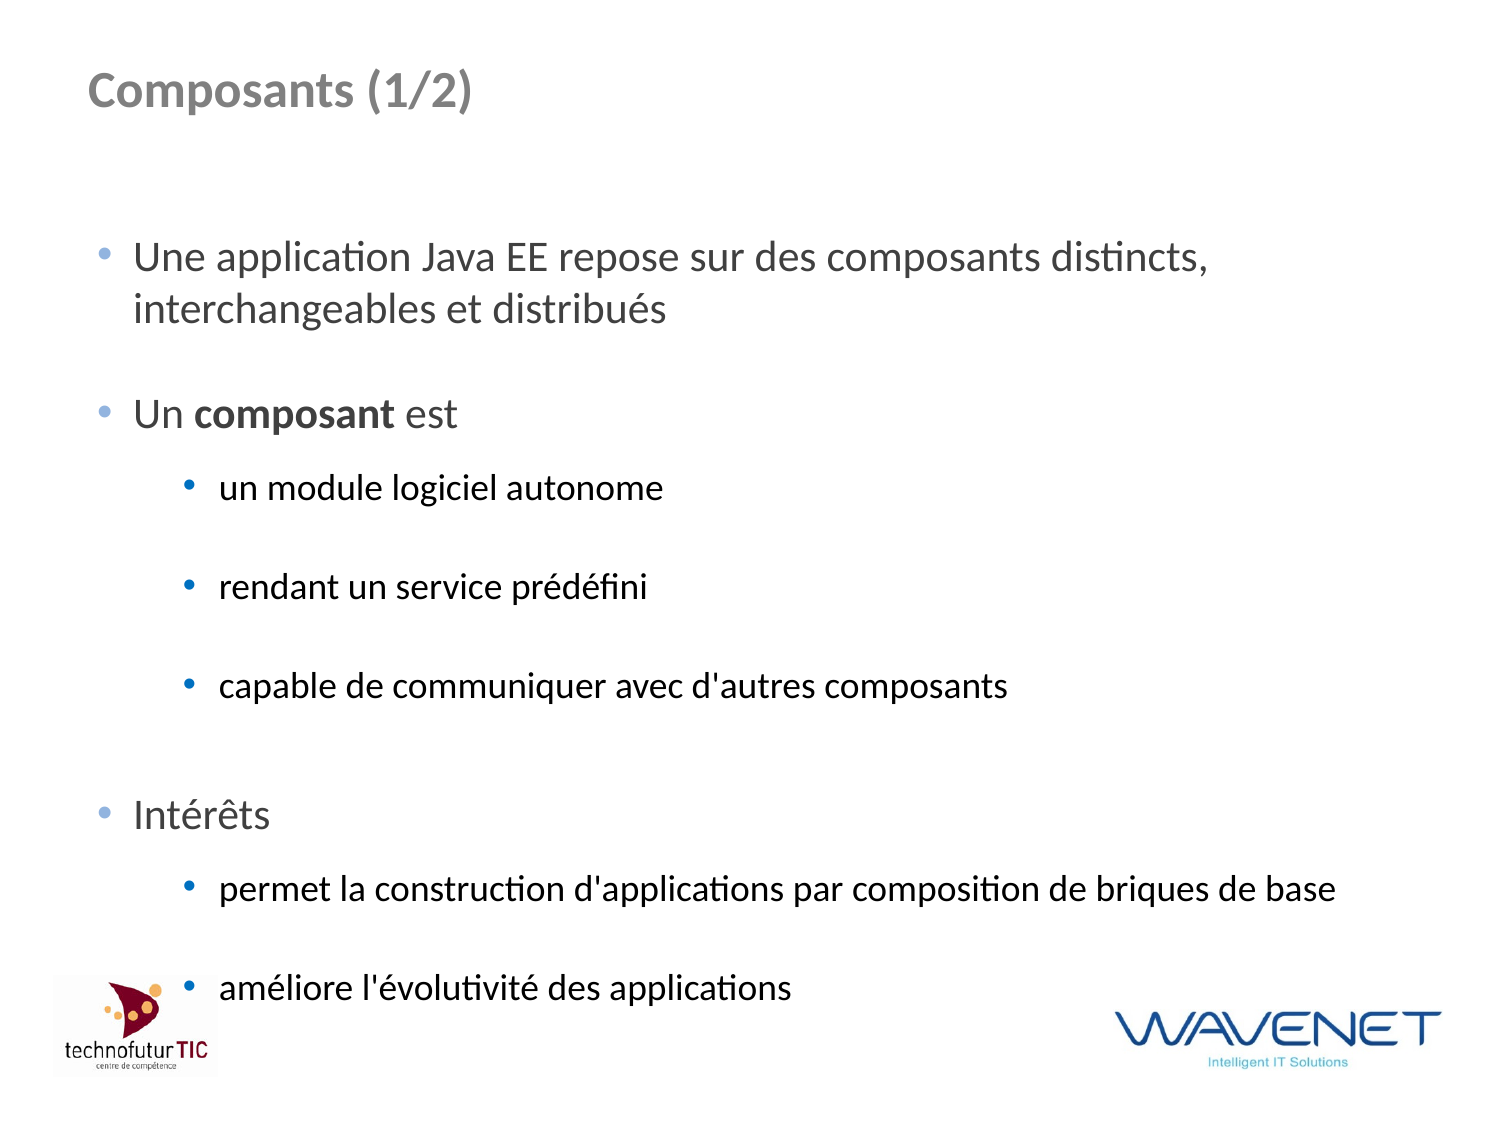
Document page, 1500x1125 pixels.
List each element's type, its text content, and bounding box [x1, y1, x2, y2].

list Une application Java EE repose sur des composants distincts, interchangeables et distribués Un composant est un module logiciel autonome rendant un service prédéfini capable de communiquer avec d'autres composants Intérêts permet la construction d'applications par composition de briques de base améliore l'évolutivité des applications [81, 219, 1454, 915]
picture [53, 975, 218, 1077]
picture [1113, 1009, 1443, 1071]
title Composants (1/2) [72, 47, 1426, 145]
